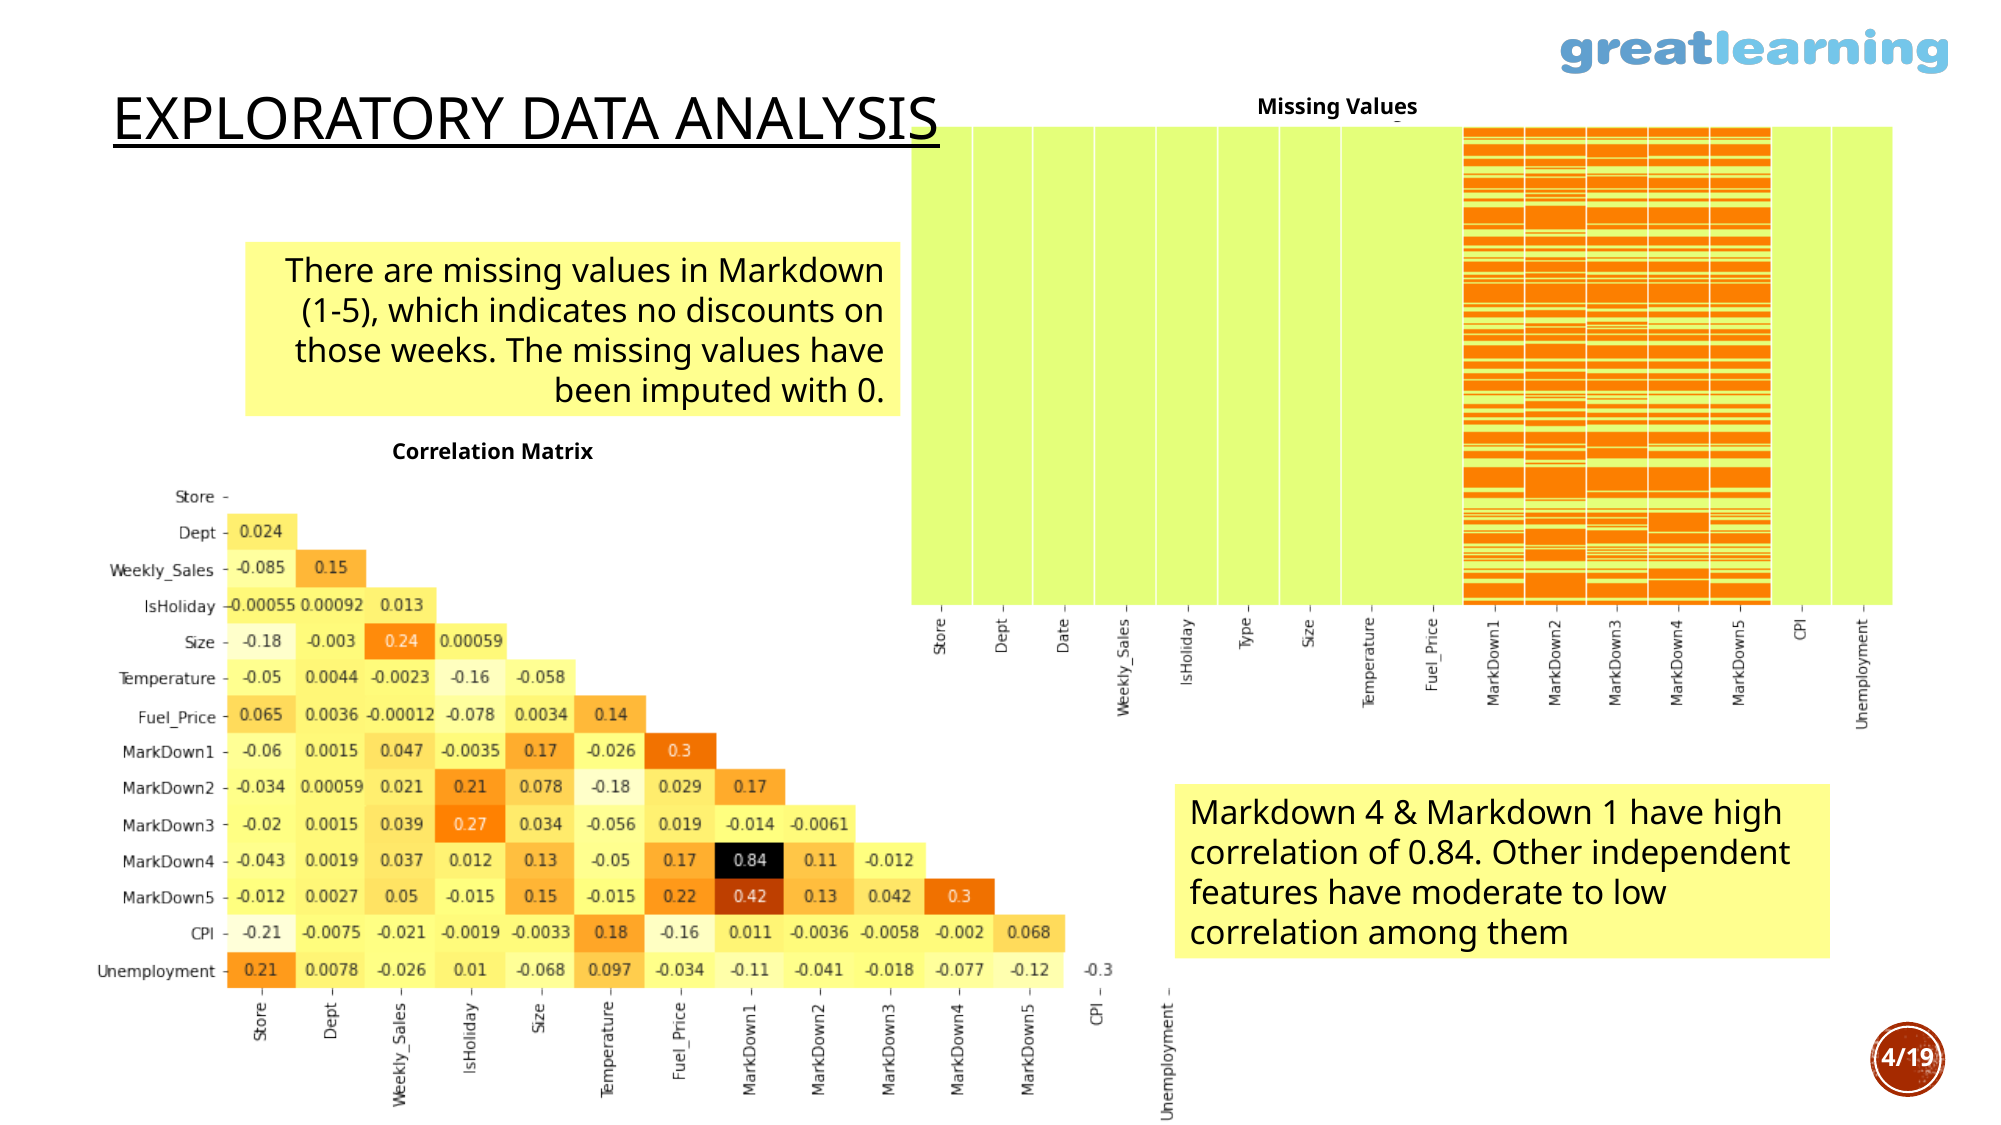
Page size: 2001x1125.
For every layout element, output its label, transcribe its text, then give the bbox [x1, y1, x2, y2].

title Exploratory data analysis [97, 35, 1159, 206]
text_box Markdown 4 & Markdown 1 have high correlation of 0.84. Other independent features have moderate to low correlation among them [1237, 784, 1830, 959]
text_box Missing Values [1159, 85, 1634, 121]
table_cell 11457 [1553, 15, 1961, 88]
picture [85, 121, 1903, 1125]
text_box There are missing values in Markdown (1-5), which indicates no discounts on those weeks. The missing values have been imputed with 0. [245, 241, 899, 417]
text_box Correlation Matrix [196, 429, 789, 471]
slide_number 4/19 [1855, 1028, 1961, 1089]
